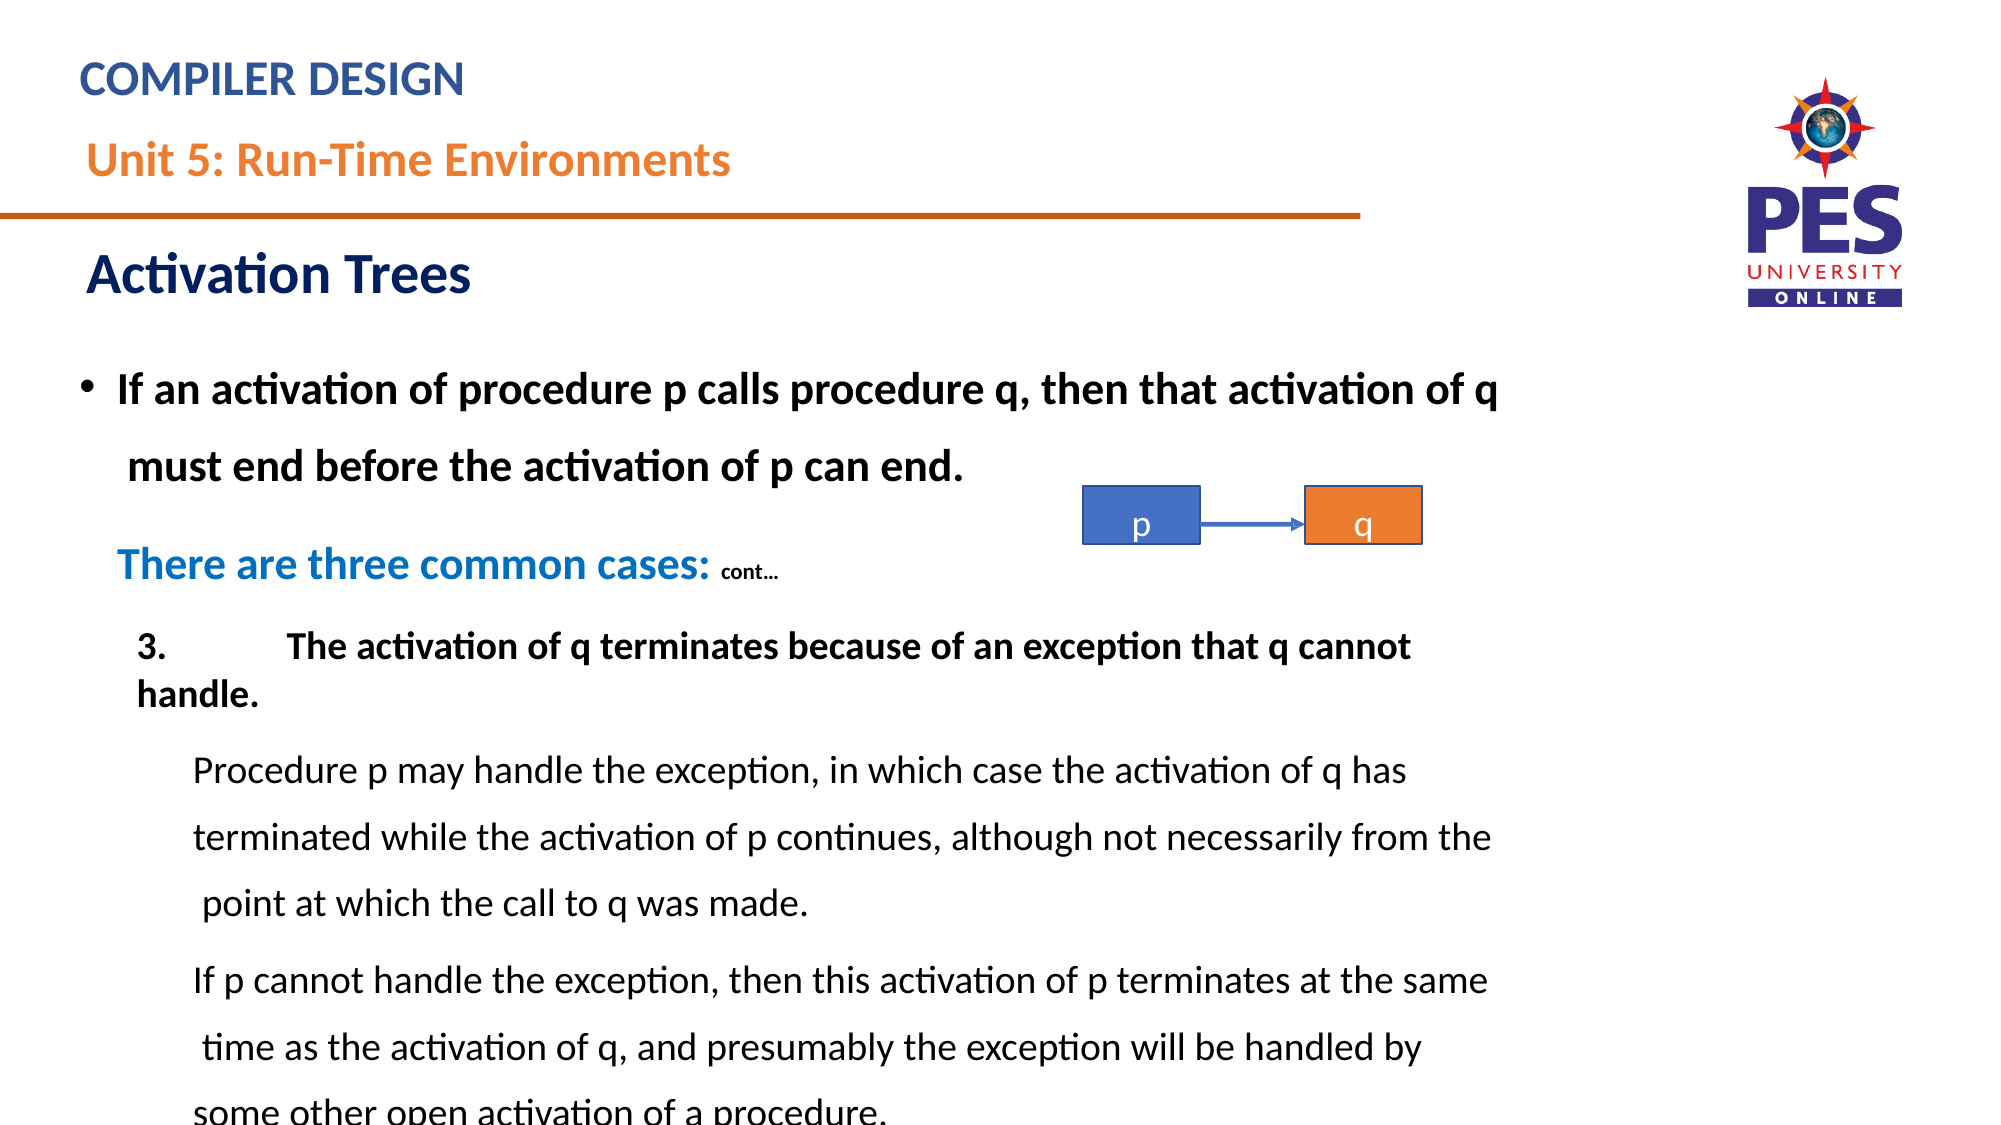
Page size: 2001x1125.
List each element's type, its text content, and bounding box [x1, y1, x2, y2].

text_box p [1082, 486, 1200, 545]
text_box There are three common cases: cont… [114, 532, 786, 590]
text_box [1200, 517, 1306, 532]
text_box 3. The activation of q terminates because of an exception that q cannot handle. Procedure p may handle the exception, in which case the activation of q has terminated while the activation of p continues, although not necessarily from the point at which the call to q was made. If p cannot handle the exception, then this activation of p terminates at the same time as the activation of q, and presumably the exception will be handled by some other open activation of a procedure. [134, 618, 1499, 1125]
text_box q [1305, 486, 1423, 545]
text_box [468, 212, 1361, 220]
picture [1748, 76, 1902, 307]
text_box [0, 212, 77, 220]
title COMPILER DESIGN [77, 43, 468, 234]
text_box Unit 5: Run-Time Environments Activation Trees If an activation of procedure p calls procedure q, then that activation of q must end before the activation of p can end. [77, 124, 1510, 491]
